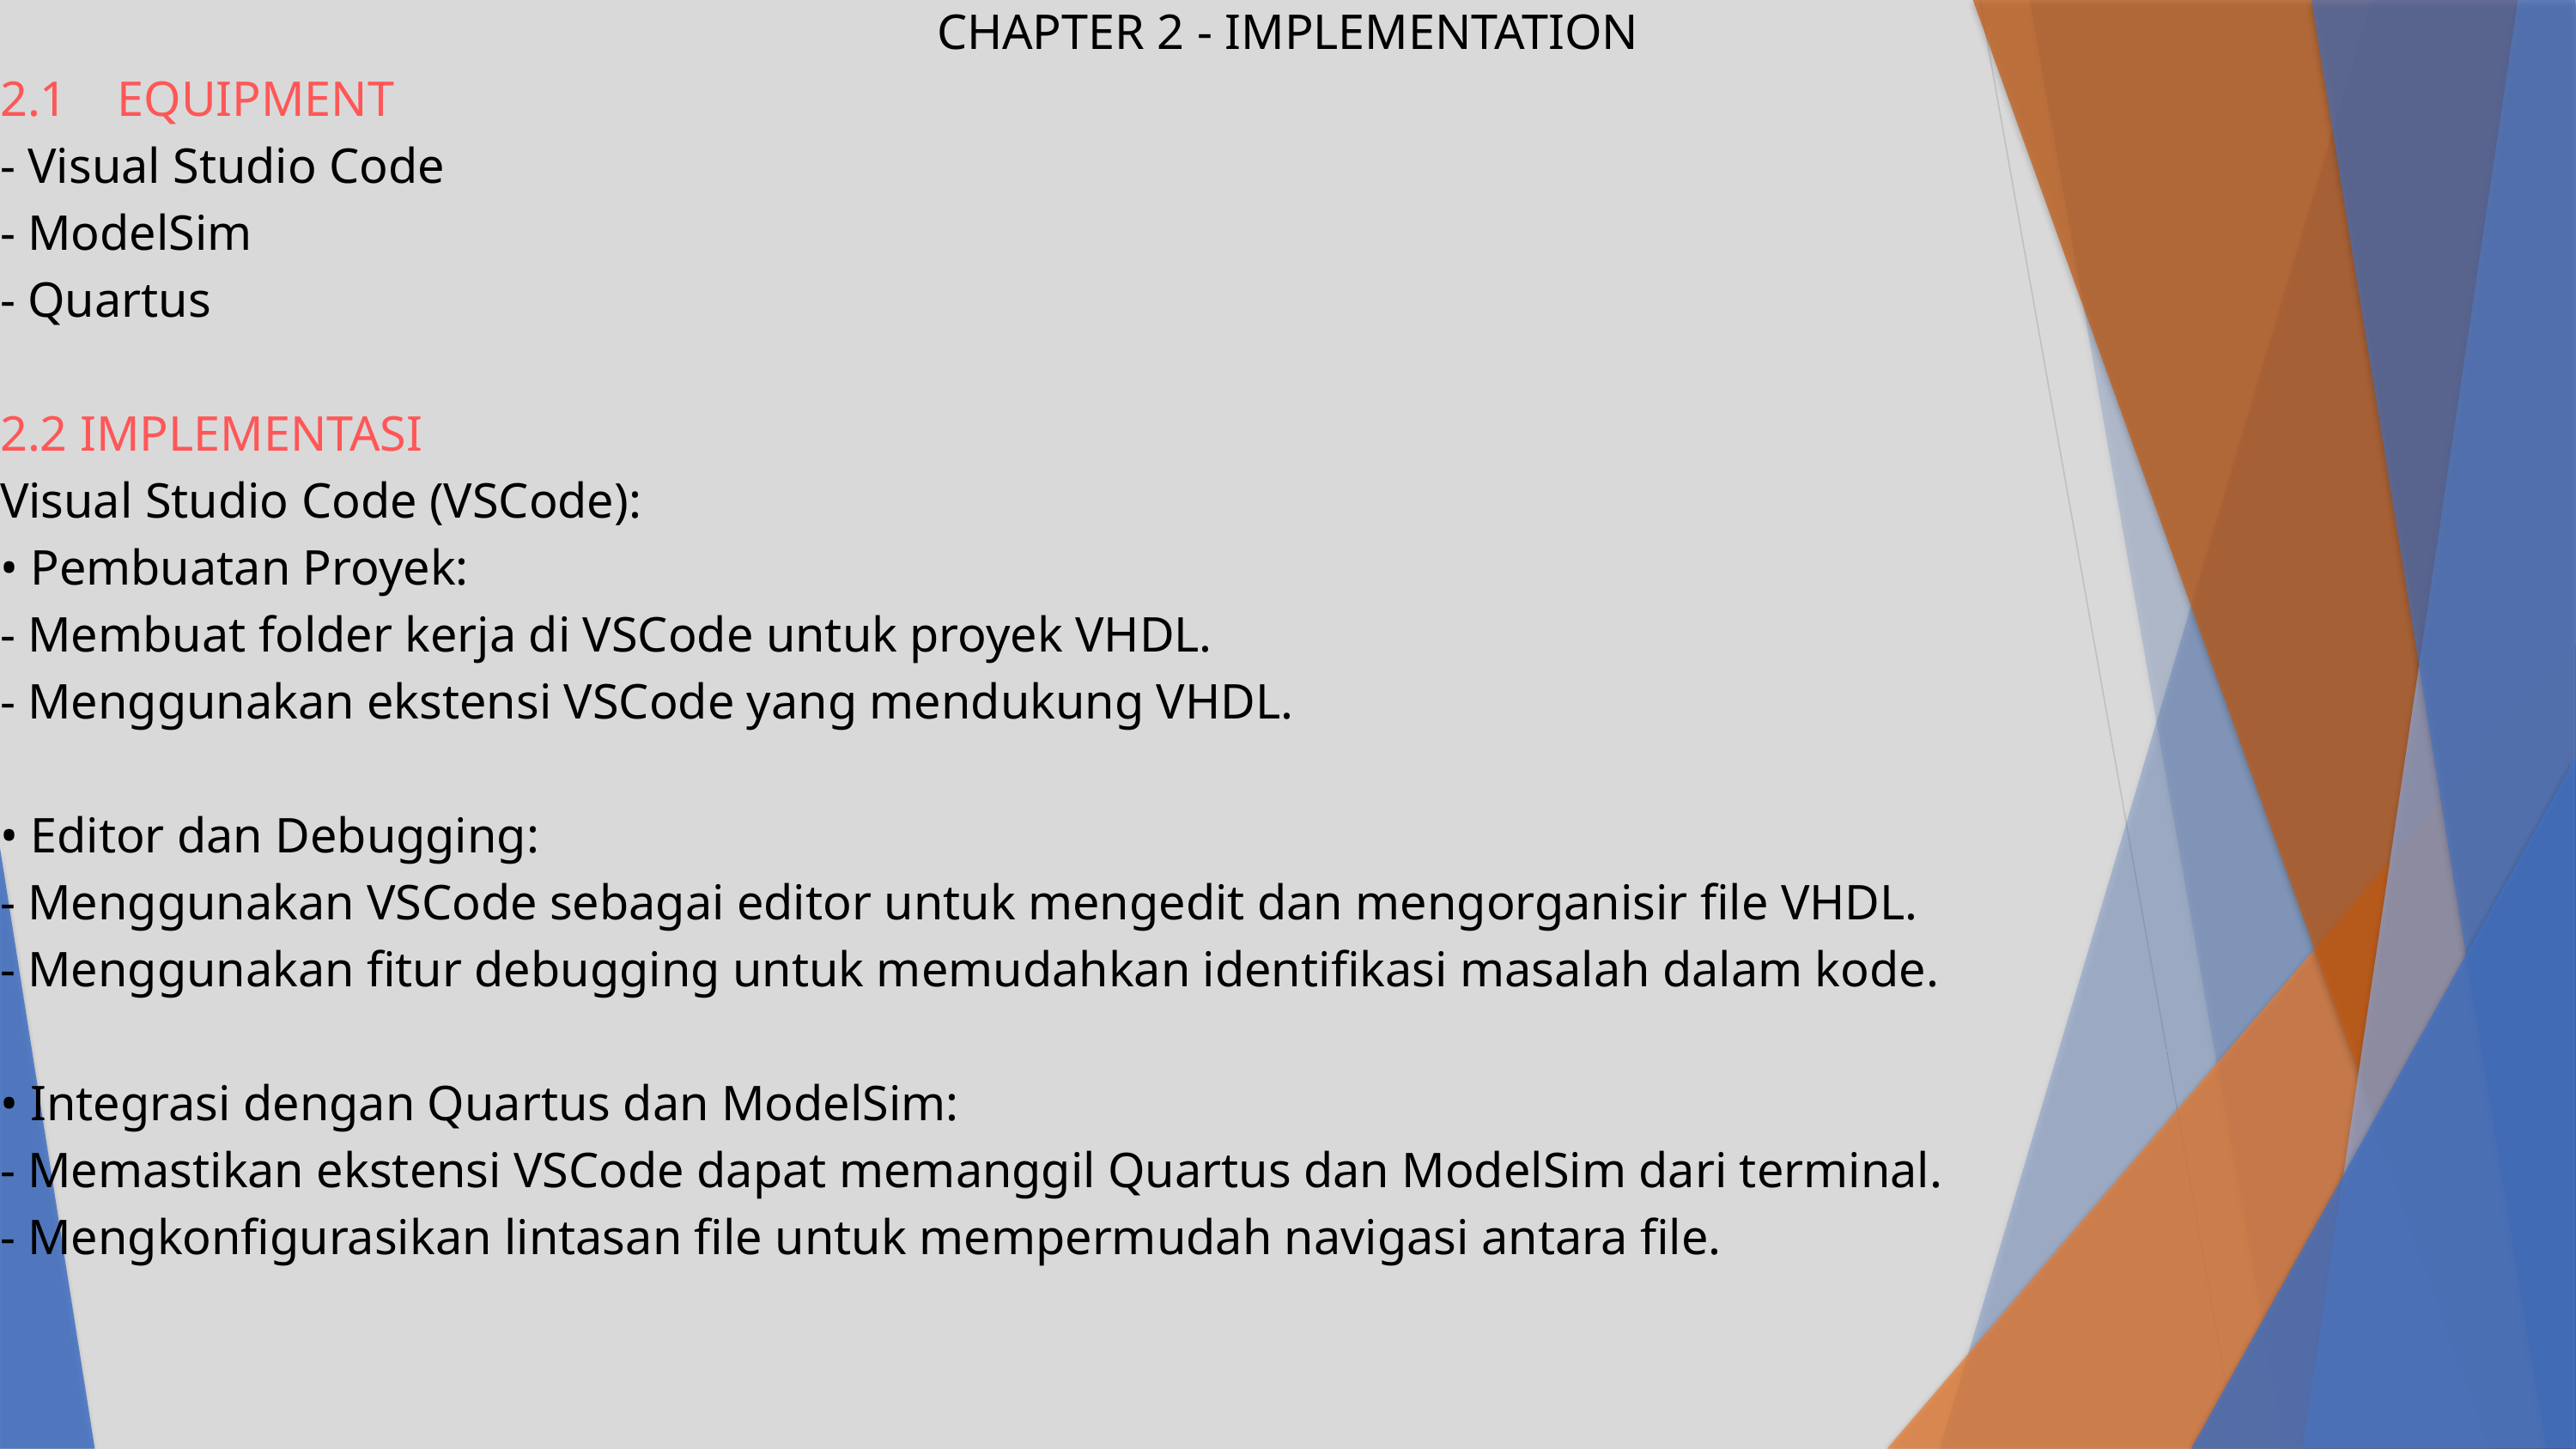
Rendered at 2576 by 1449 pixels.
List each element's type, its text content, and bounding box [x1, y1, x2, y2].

text_box CHAPTER 2 - IMPLEMENTATION 2.1 EQUIPMENT - Visual Studio Code - ModelSim - Quartus 2.2 IMPLEMENTASI Visual Studio Code (VSCode): • Pembuatan Proyek: - Membuat folder kerja di VSCode untuk proyek VHDL. - Menggunakan ekstensi VSCode yang mendukung VHDL. • Editor dan Debugging: - Menggunakan VSCode sebagai editor untuk mengedit dan mengorganisir file VHDL. - Menggunakan fitur debugging untuk memudahkan identifikasi masalah dalam kode. • Integrasi dengan Quartus dan ModelSim: - Memastikan ekstensi VSCode dapat memanggil Quartus dan ModelSim dari terminal. - Mengkonfigurasikan lintasan file untuk mempermudah navigasi antara file. [0, 0, 2576, 1449]
